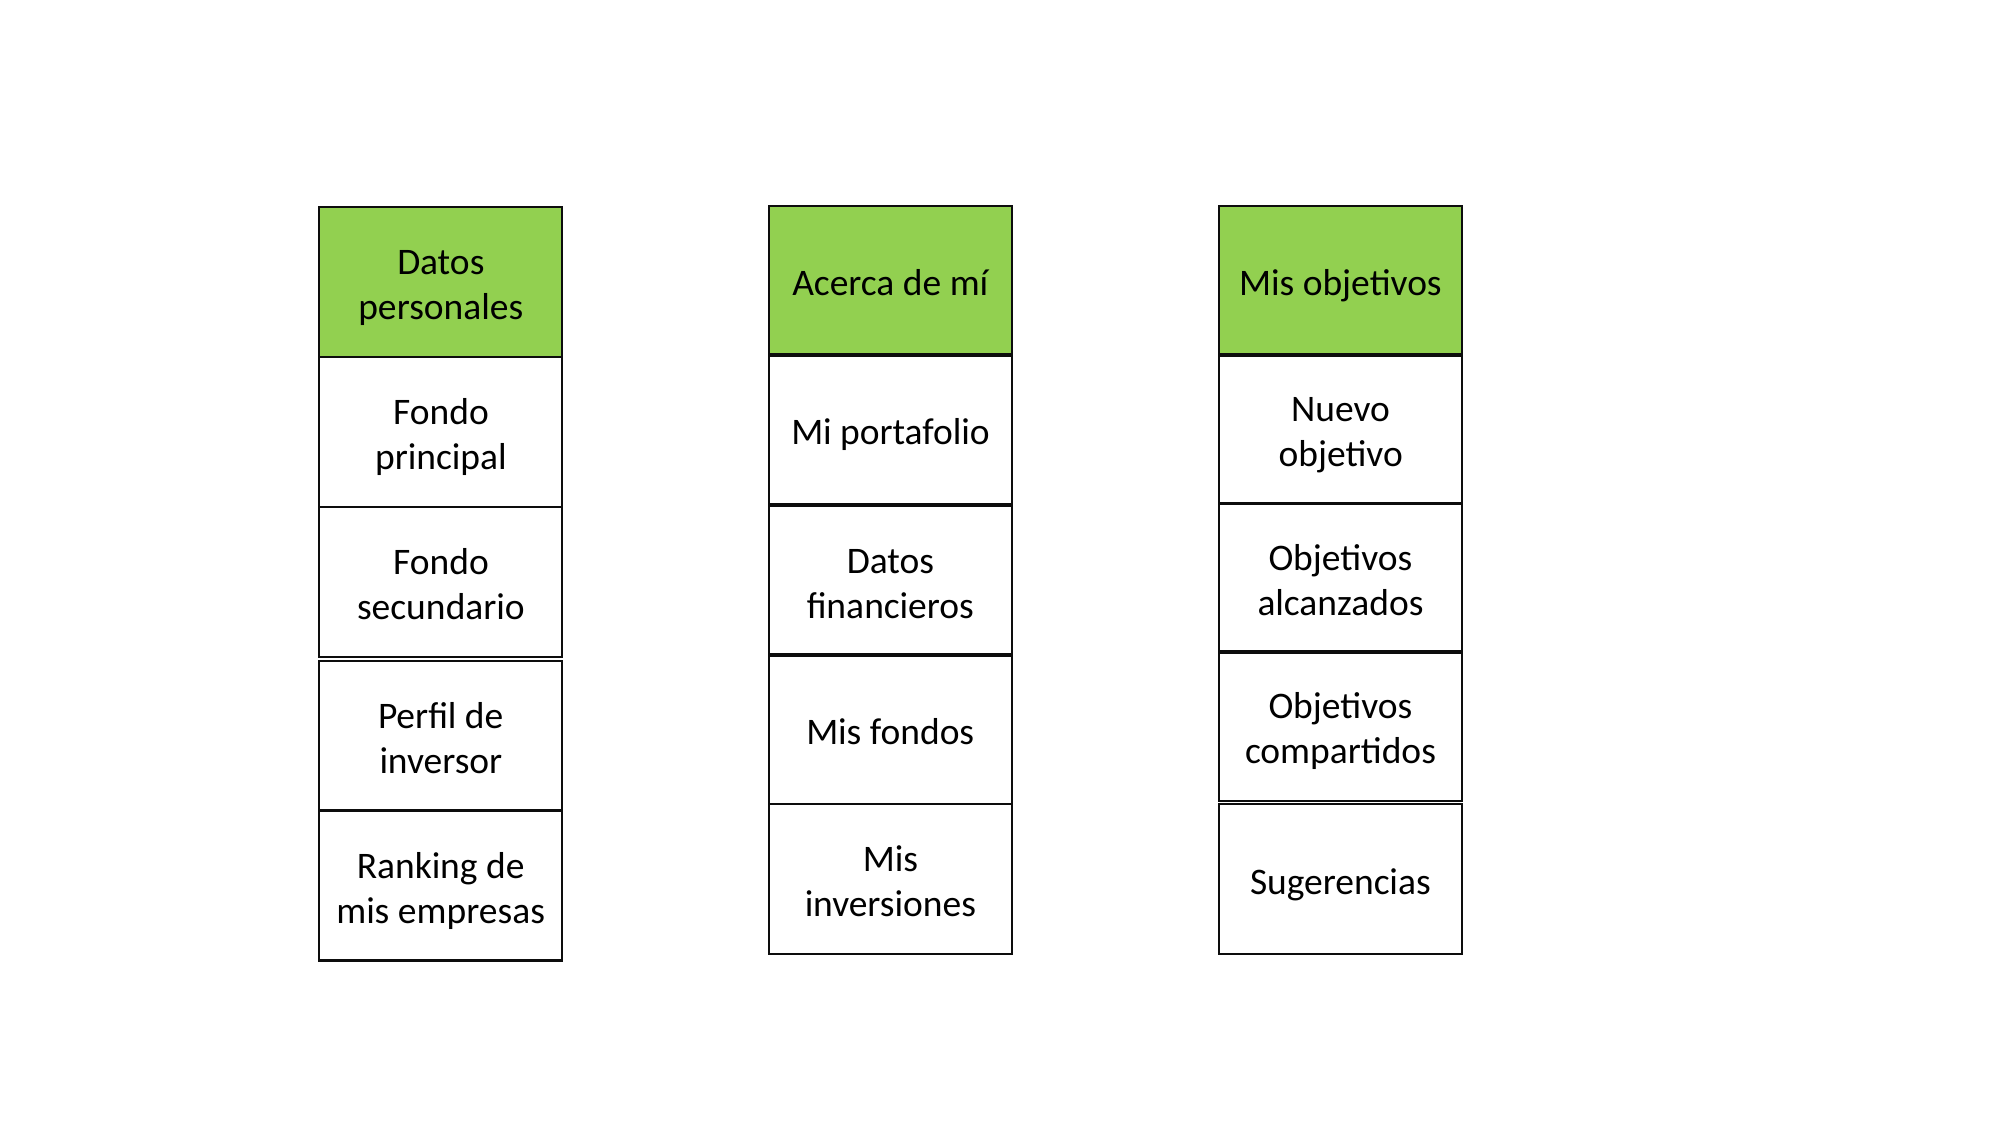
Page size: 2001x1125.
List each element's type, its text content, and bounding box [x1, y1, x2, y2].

text_box Datos personales [318, 206, 563, 356]
text_box Mi portafolio [768, 353, 1013, 505]
text_box Fondo secundario [318, 506, 563, 658]
text_box Mis inversiones [768, 805, 1013, 955]
text_box Acerca de mí [768, 205, 1013, 353]
text_box Objetivos alcanzados [1218, 505, 1463, 654]
text_box Mis objetivos [1218, 205, 1463, 353]
text_box Mis fondos [768, 653, 1013, 805]
text_box Datos financieros [768, 505, 1013, 653]
text_box Objetivos compartidos [1218, 654, 1463, 802]
text_box Fondo principal [318, 356, 563, 506]
text_box Nuevo objetivo [1218, 353, 1463, 505]
text_box Sugerencias [1218, 803, 1463, 955]
text_box Ranking de mis empresas [318, 809, 563, 962]
text_box Perfil de inversor [318, 660, 563, 809]
